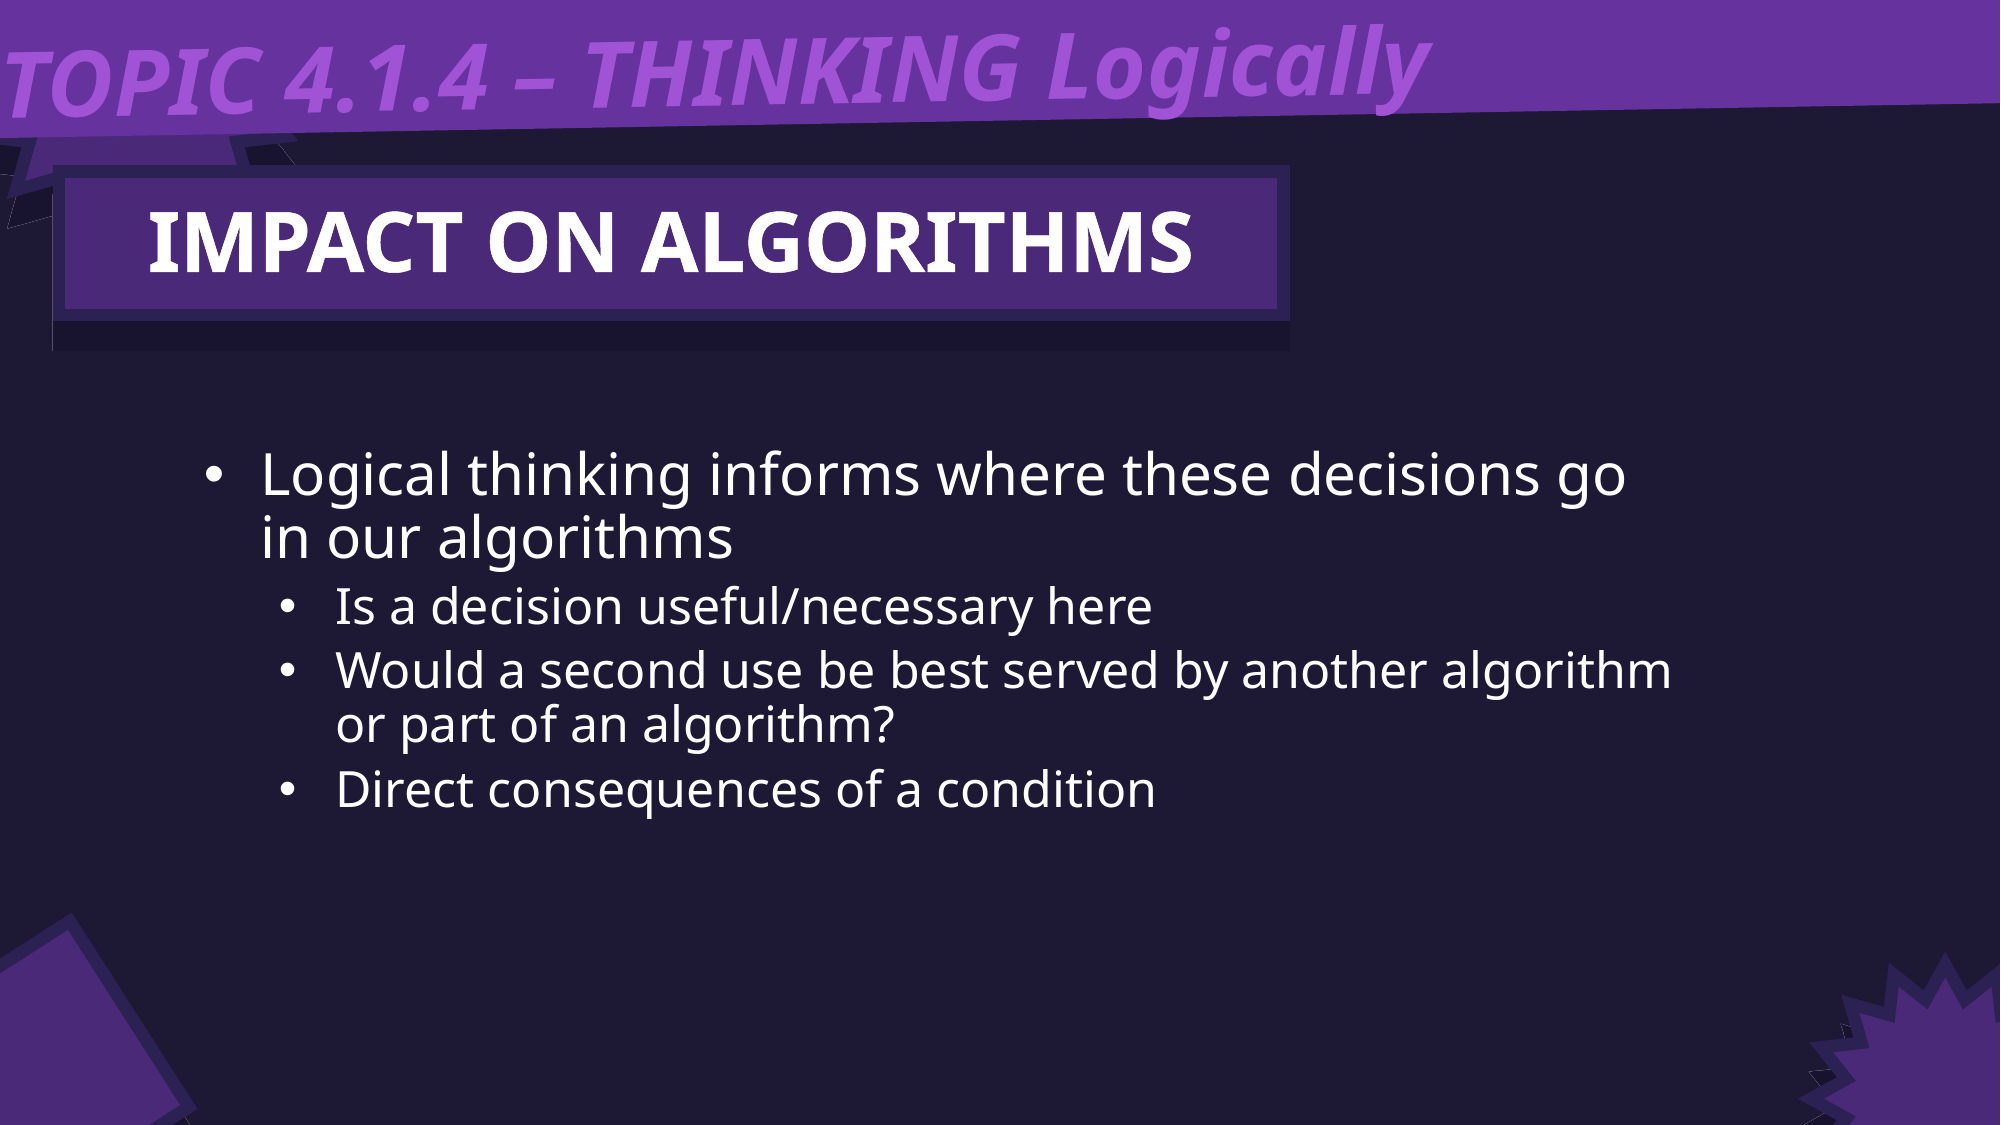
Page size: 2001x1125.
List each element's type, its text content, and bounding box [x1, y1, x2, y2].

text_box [58, 170, 1284, 316]
subtitle Logical thinking informs where these decisions go in our algorithms Is a decision useful/necessary here Would a second use be best served by another algorithm or part of an algorithm? Direct consequences of a condition [189, 437, 1689, 990]
text_box [0, 134, 290, 193]
text_box [0, 919, 192, 1125]
text_box [1807, 961, 2000, 1125]
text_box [0, 0, 2000, 126]
